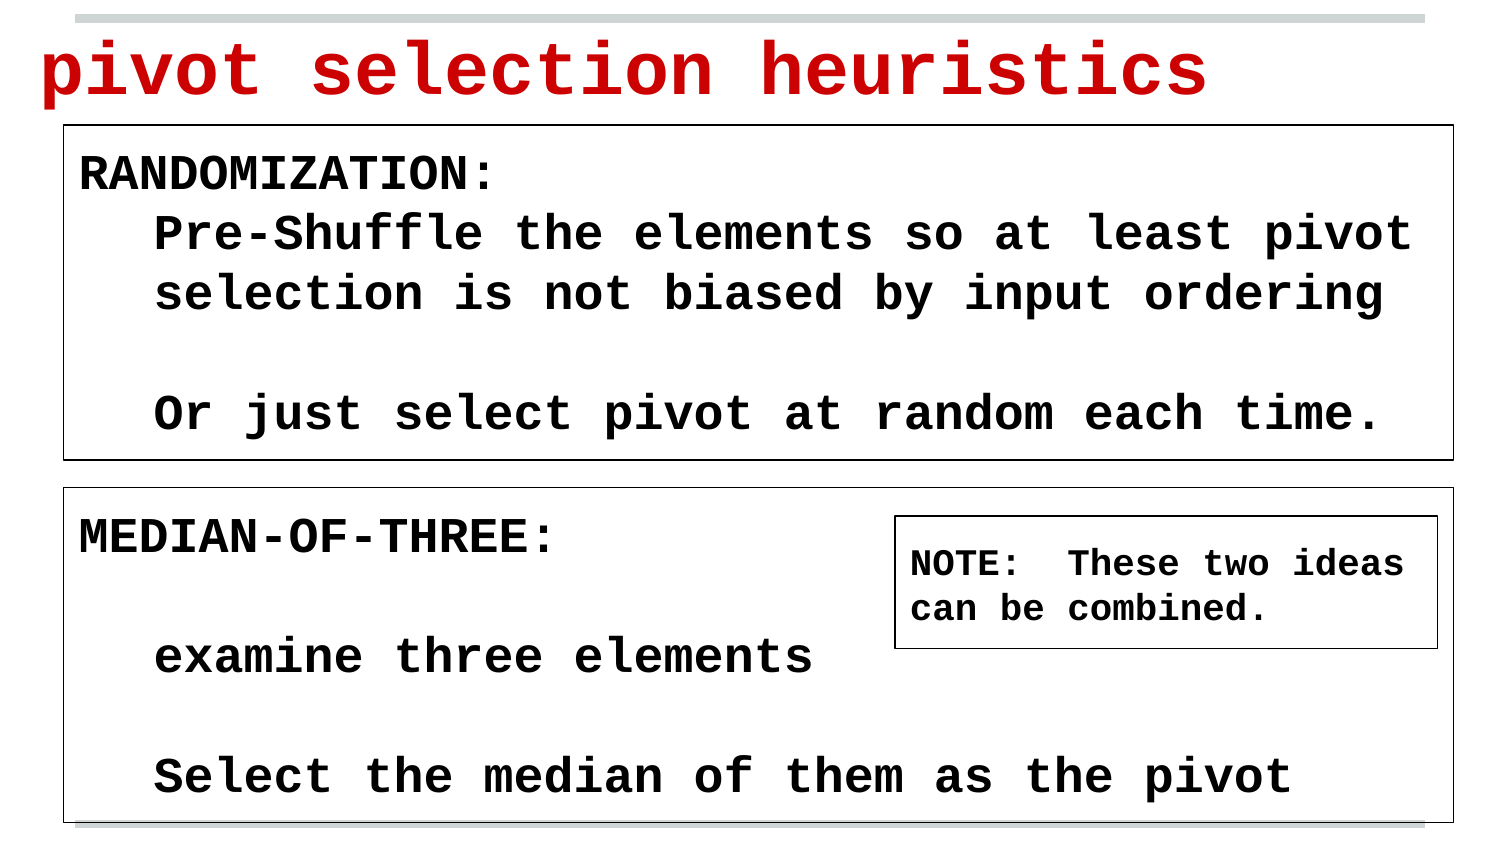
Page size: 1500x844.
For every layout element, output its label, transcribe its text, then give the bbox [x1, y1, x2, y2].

text_box RANDOMIZATION: Pre-Shuffle the elements so at least pivot selection is not biased by input ordering Or just select pivot at random each time. [63, 124, 1454, 460]
title pivot selection heuristics [24, 0, 1415, 125]
text_box NOTE: These two ideas can be combined. [895, 516, 1438, 649]
text_box MEDIAN-OF-THREE: examine three elements Select the median of them as the pivot [63, 487, 1454, 823]
